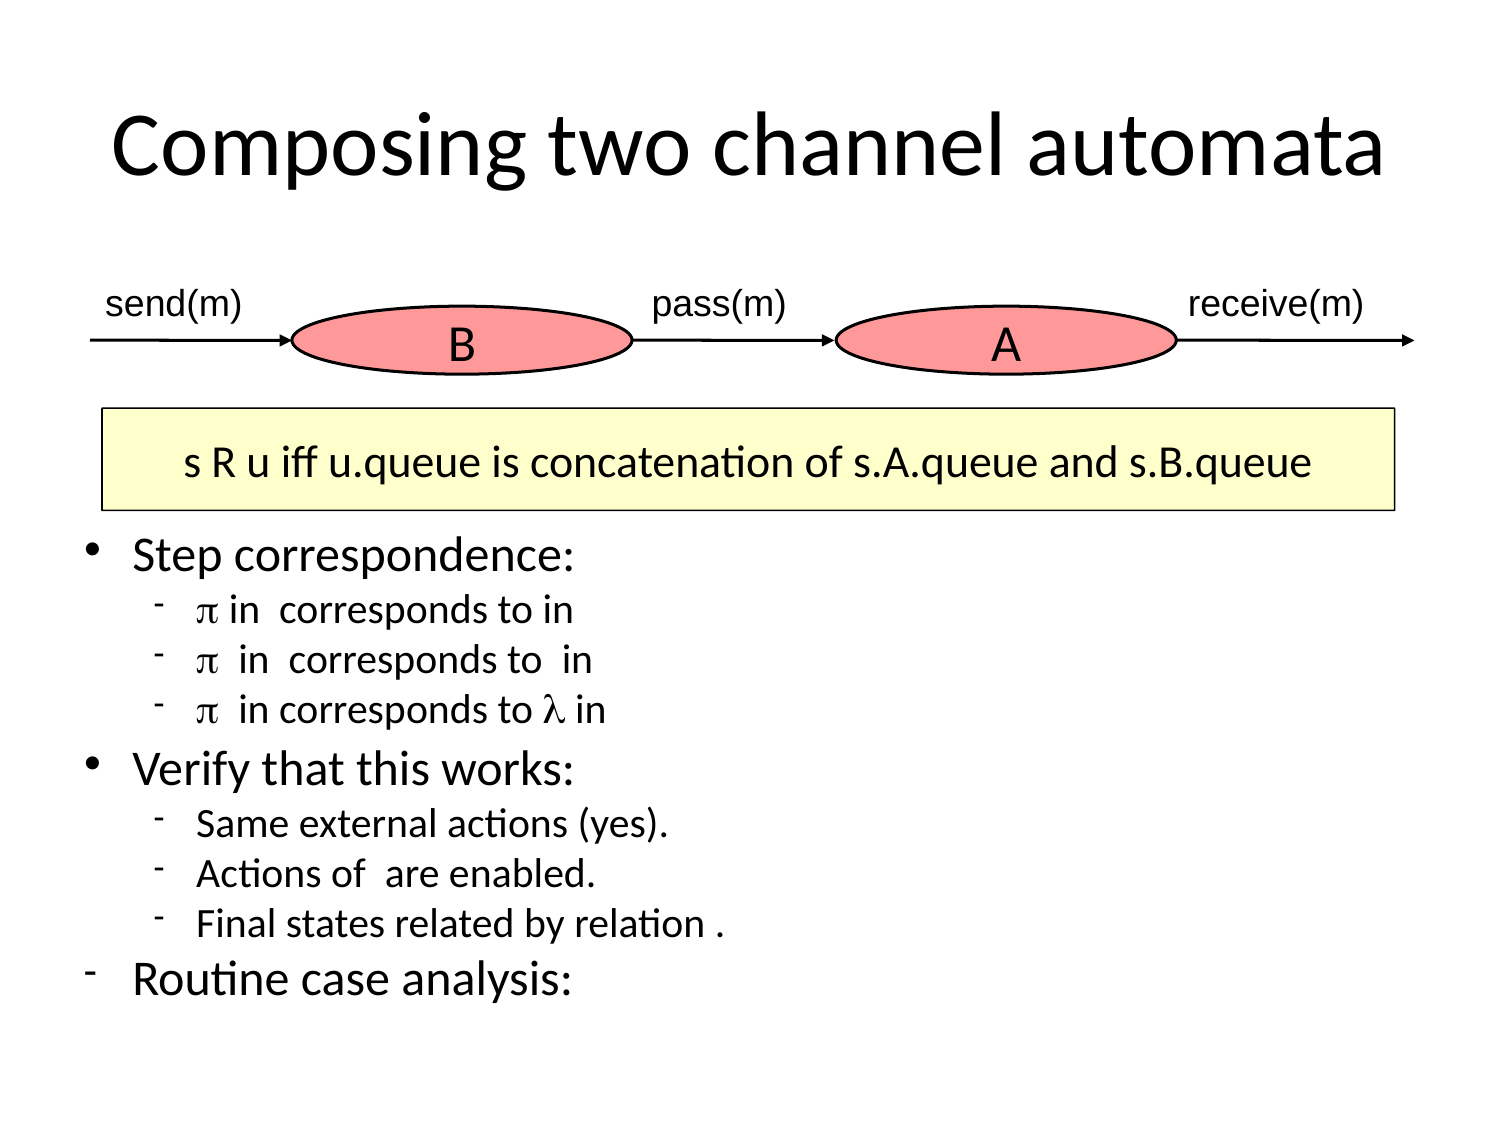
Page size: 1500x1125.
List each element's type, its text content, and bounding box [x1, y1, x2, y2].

text_box s R u iff u.queue is concatenation of s.A.queue and s.B.queue [101, 408, 1395, 511]
text_box [89, 334, 291, 347]
text_box send(m) [91, 272, 259, 333]
text_box A [836, 306, 1177, 375]
text_box pass(m) [638, 272, 803, 333]
text_box [632, 334, 835, 347]
text_box B [291, 306, 633, 375]
text_box [1176, 334, 1415, 347]
title Composing two channel automata [75, 51, 1426, 226]
text_box receive(m) [1174, 272, 1380, 333]
